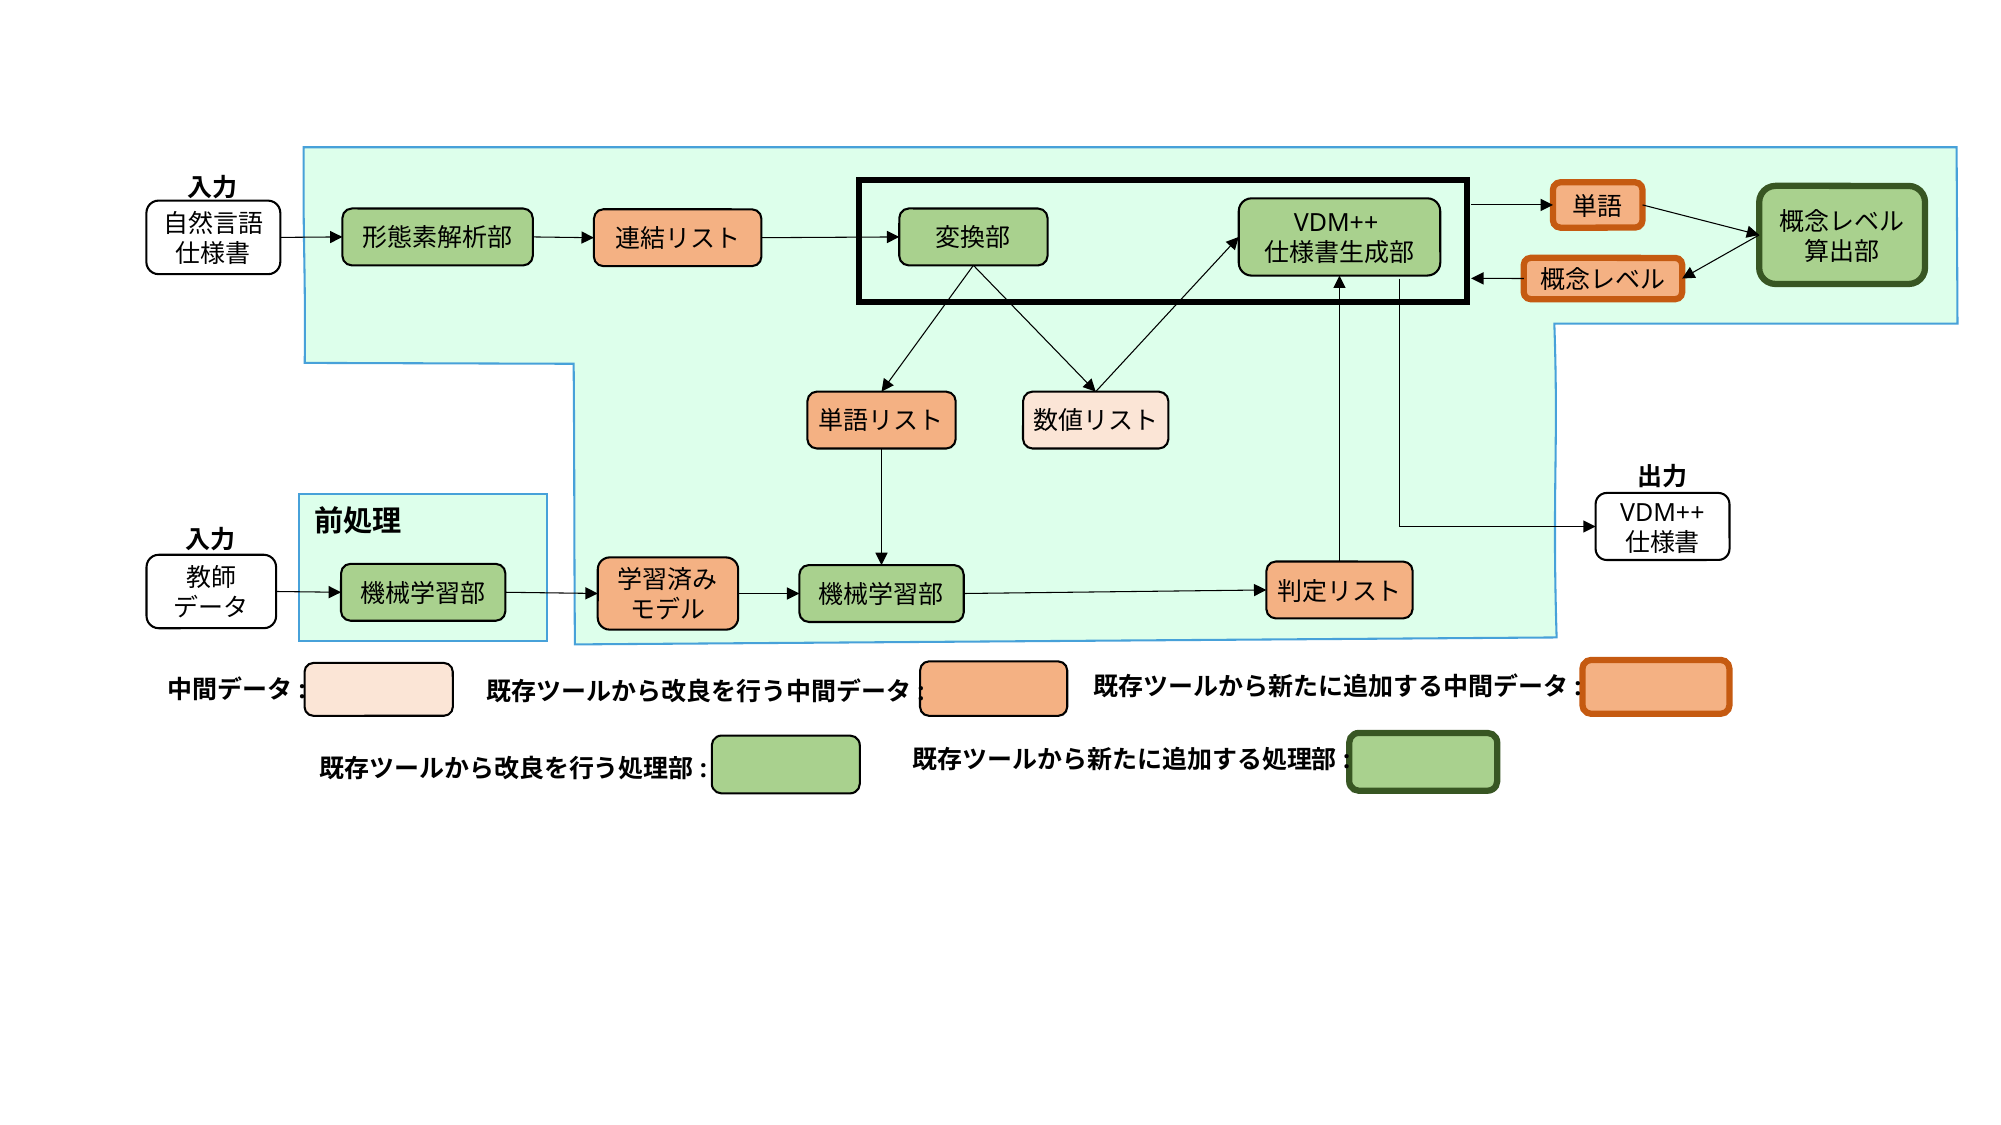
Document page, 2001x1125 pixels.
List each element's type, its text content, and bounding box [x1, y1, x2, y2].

text_box [1582, 658, 1731, 715]
text_box [304, 661, 454, 717]
text_box 入力 [172, 163, 253, 209]
text_box 数値リスト [1021, 392, 1170, 450]
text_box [881, 265, 973, 392]
text_box 単語リスト [806, 390, 957, 450]
text_box 既存ツールから改良を行う処理部: [304, 744, 723, 790]
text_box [973, 265, 1095, 392]
text_box [1348, 731, 1499, 792]
text_box [302, 146, 1959, 325]
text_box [1682, 234, 1760, 279]
text_box 中間データ: [152, 665, 321, 711]
text_box [573, 303, 1558, 646]
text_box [1642, 204, 1760, 235]
text_box [919, 660, 1069, 717]
text_box 学習済み モデル [596, 556, 740, 631]
text_box 形態素解析部 [341, 207, 534, 267]
text_box [858, 179, 1468, 303]
text_box 既存ツールから新たに追加する中間データ: [1078, 662, 1597, 708]
text_box 単語 [1551, 181, 1644, 229]
text_box [302, 238, 881, 593]
text_box [711, 734, 861, 795]
text_box 連結リスト [592, 208, 763, 268]
text_box 教師 データ [145, 553, 278, 630]
text_box 判定リスト [1265, 560, 1414, 620]
text_box 入力 [170, 516, 250, 561]
text_box 自然言語 仕様書 [145, 199, 282, 276]
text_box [963, 589, 1267, 594]
text_box 既存ツールから新たに追加する処理部: [897, 736, 1366, 782]
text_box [299, 494, 547, 642]
text_box 機械学習部 [798, 564, 965, 624]
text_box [1373, 304, 1622, 501]
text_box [1095, 236, 1239, 392]
text_box 概念レベル 算出部 [1758, 184, 1927, 286]
text_box 既存ツールから改良を行う中間データ: [471, 667, 940, 713]
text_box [1595, 453, 1730, 560]
text_box 概念レベル [1522, 256, 1684, 301]
